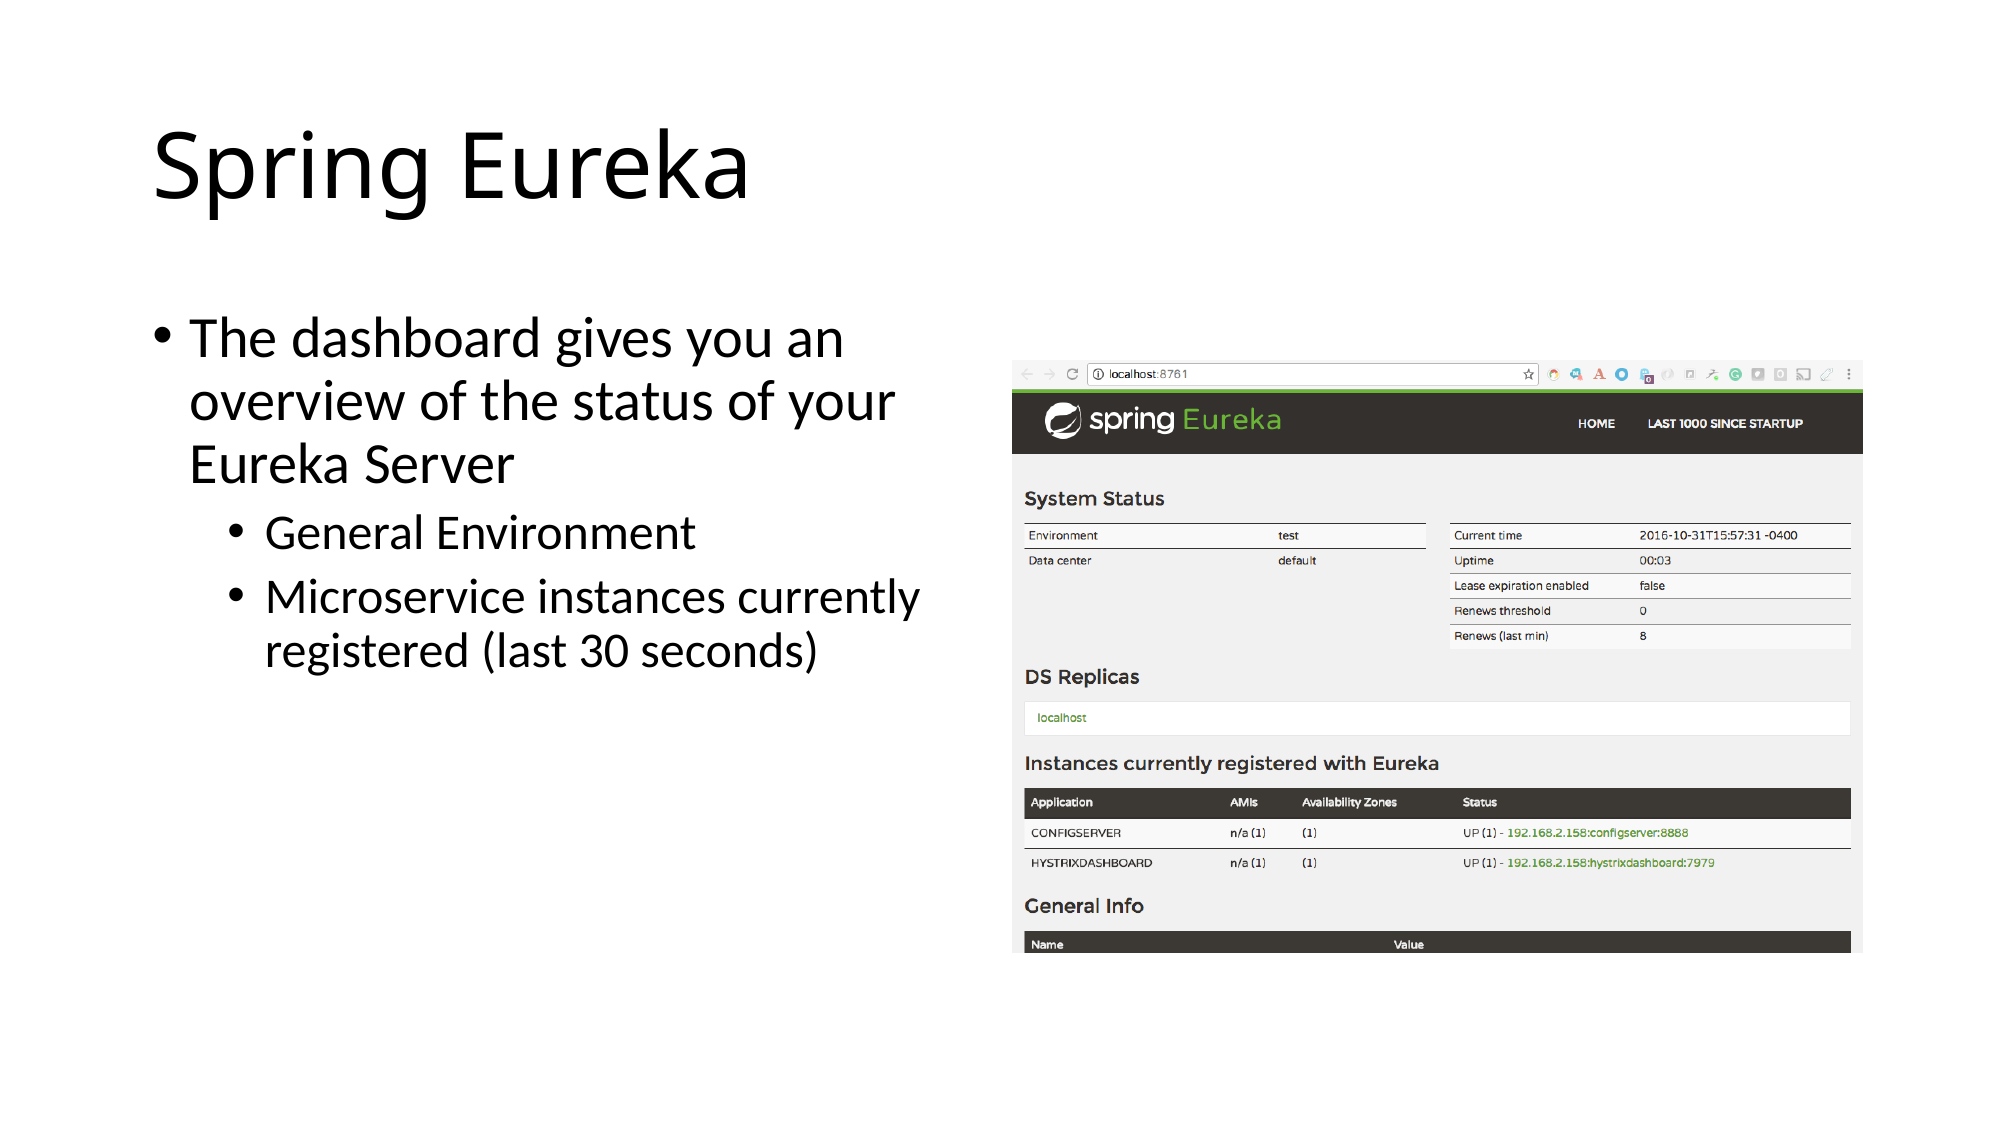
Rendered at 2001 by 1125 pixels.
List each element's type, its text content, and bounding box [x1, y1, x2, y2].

list The dashboard gives you an overview of the status of your Eureka Server General Environment Microservice instances currently registered (last 30 seconds) [137, 299, 988, 1014]
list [1012, 360, 1863, 953]
title Spring Eureka [137, 59, 1863, 278]
